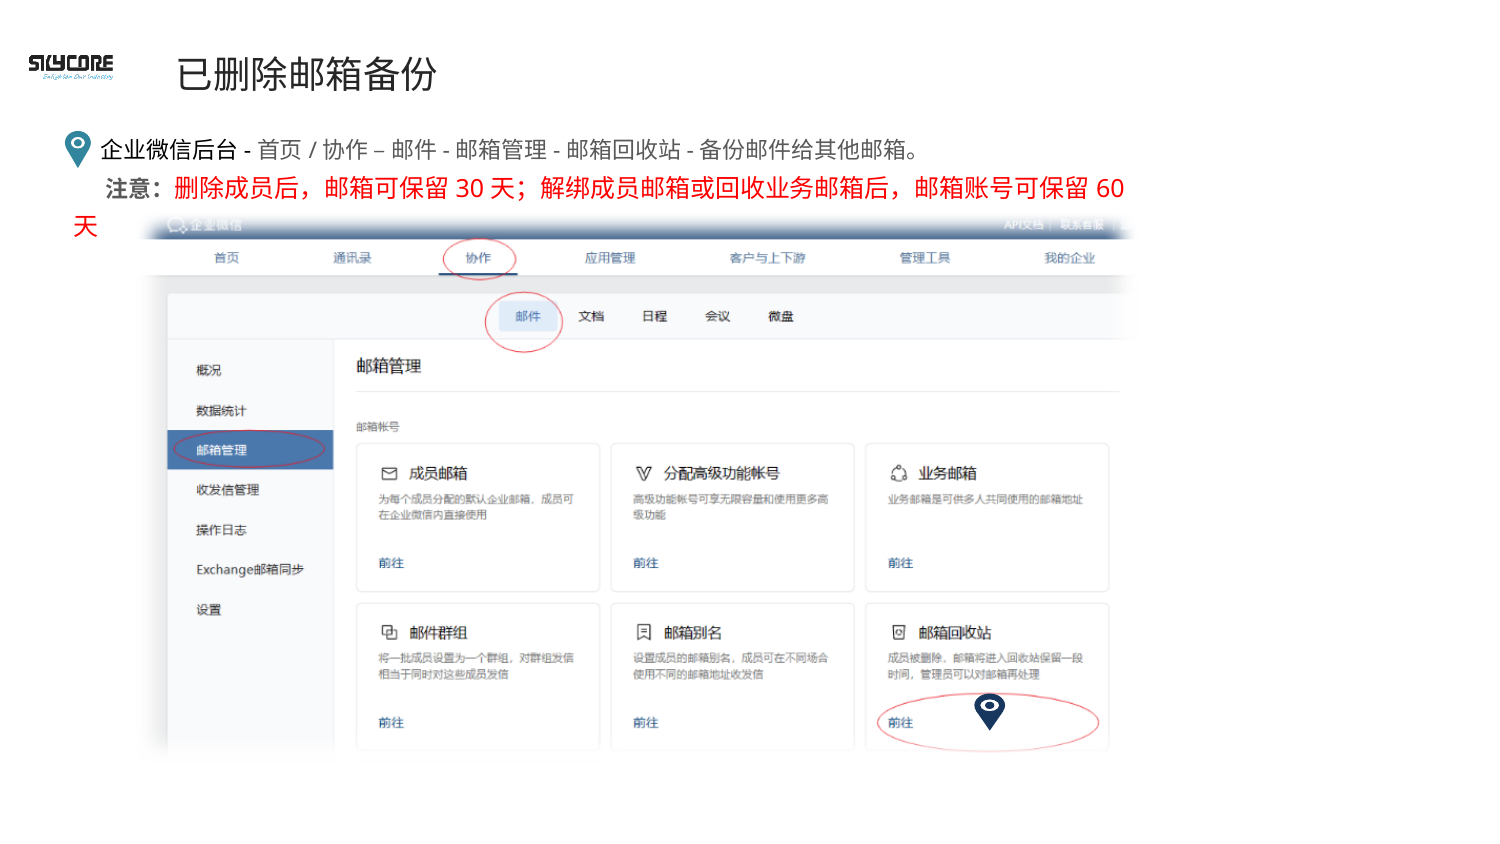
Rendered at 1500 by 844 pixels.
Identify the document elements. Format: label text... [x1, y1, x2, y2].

picture [136, 212, 1138, 764]
text_box 已删除邮箱备份 [160, 43, 454, 104]
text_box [974, 693, 1006, 731]
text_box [64, 130, 92, 169]
picture [29, 55, 113, 80]
text_box 企业微信后台-首页/协作 – 邮件-邮箱管理-邮箱回收站-备份邮件给其他邮箱。 注意：删除成员后，邮箱可保留30天；解绑成员邮箱或回收业务邮箱后，邮箱账号可保留60天 [62, 121, 1144, 247]
